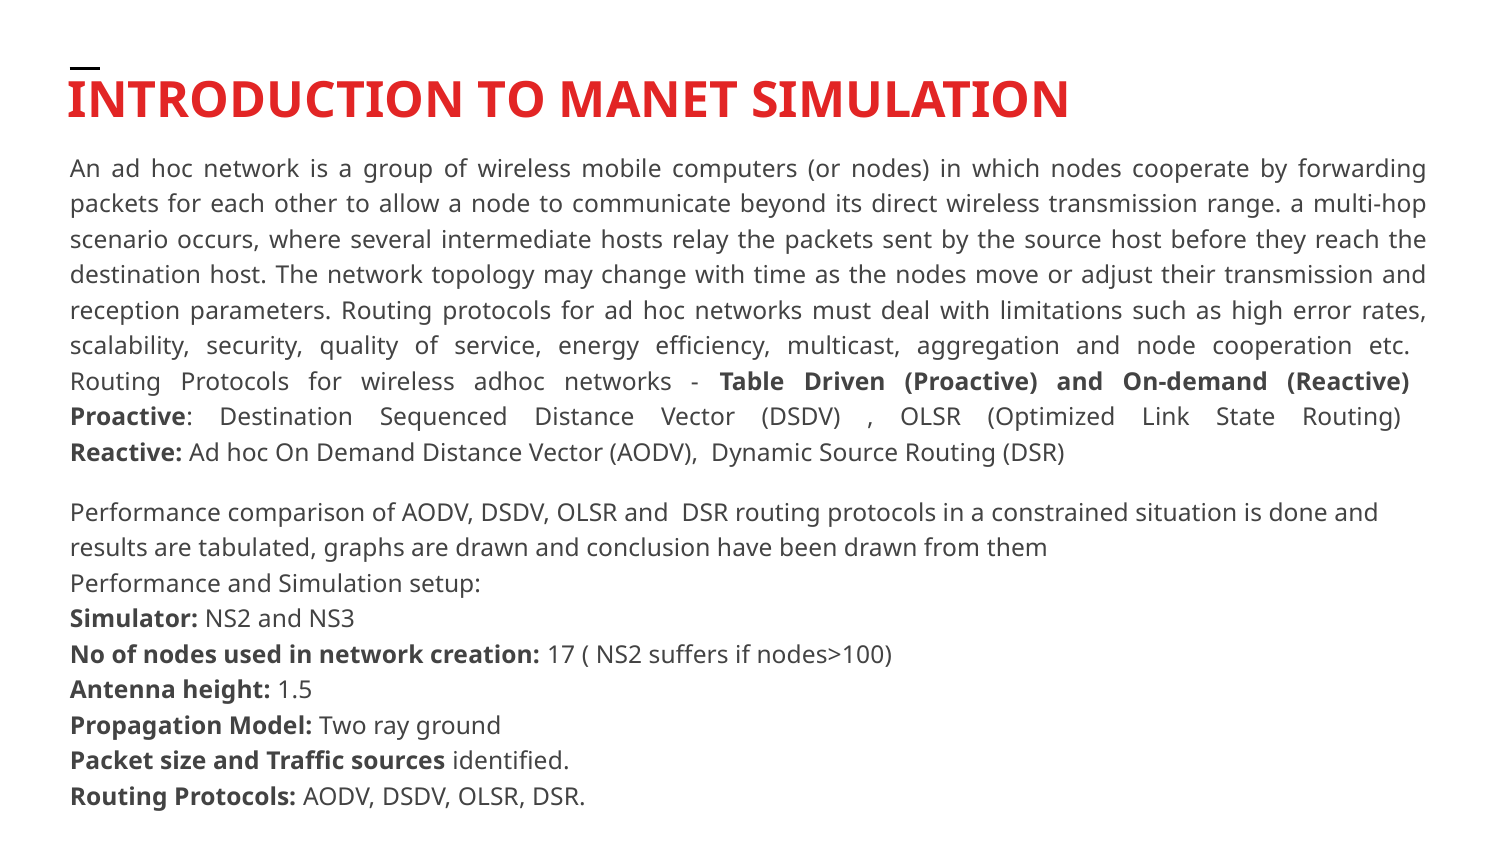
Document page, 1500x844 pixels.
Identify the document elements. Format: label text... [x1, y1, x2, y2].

title INTRODUCTION TO MANET SIMULATION [52, 21, 1165, 143]
list An ad hoc network is a group of wireless mobile computers (or nodes) in which nodes cooperate by forwarding packets for each other to allow a node to communicate beyond its direct wireless transmission range. a multi-hop scenario occurs, where several intermediate hosts relay the packets sent by the source host before they reach the destination host. The network topology may change with time as the nodes move or adjust their transmission and reception parameters. Routing protocols for ad hoc networks must deal with limitations such as high error rates, scalability, security, quality of service, energy efficiency, multicast, aggregation and node cooperation etc. Routing Protocols for wireless adhoc networks - Table Driven (Proactive) and On-demand (Reactive) Proactive: Destination Sequenced Distance Vector (DSDV) , OLSR (Optimized Link State Routing) Reactive: Ad hoc On Demand Distance Vector (AODV), Dynamic Source Routing (DSR) Performance comparison of AODV, DSDV, OLSR and DSR routing protocols in a constrained situation is done and results are tabulated, graphs are drawn and conclusion have been drawn from them Performance and Simulation setup: Simulator: NS2 and NS3 No of nodes used in network creation: 17 ( NS2 suffers if nodes>100) Antenna height: 1.5 Propagation Model: Two ray ground Packet size and Traffic sources identified. Routing Protocols: AODV, DSDV, OLSR, DSR. [54, 131, 1445, 826]
